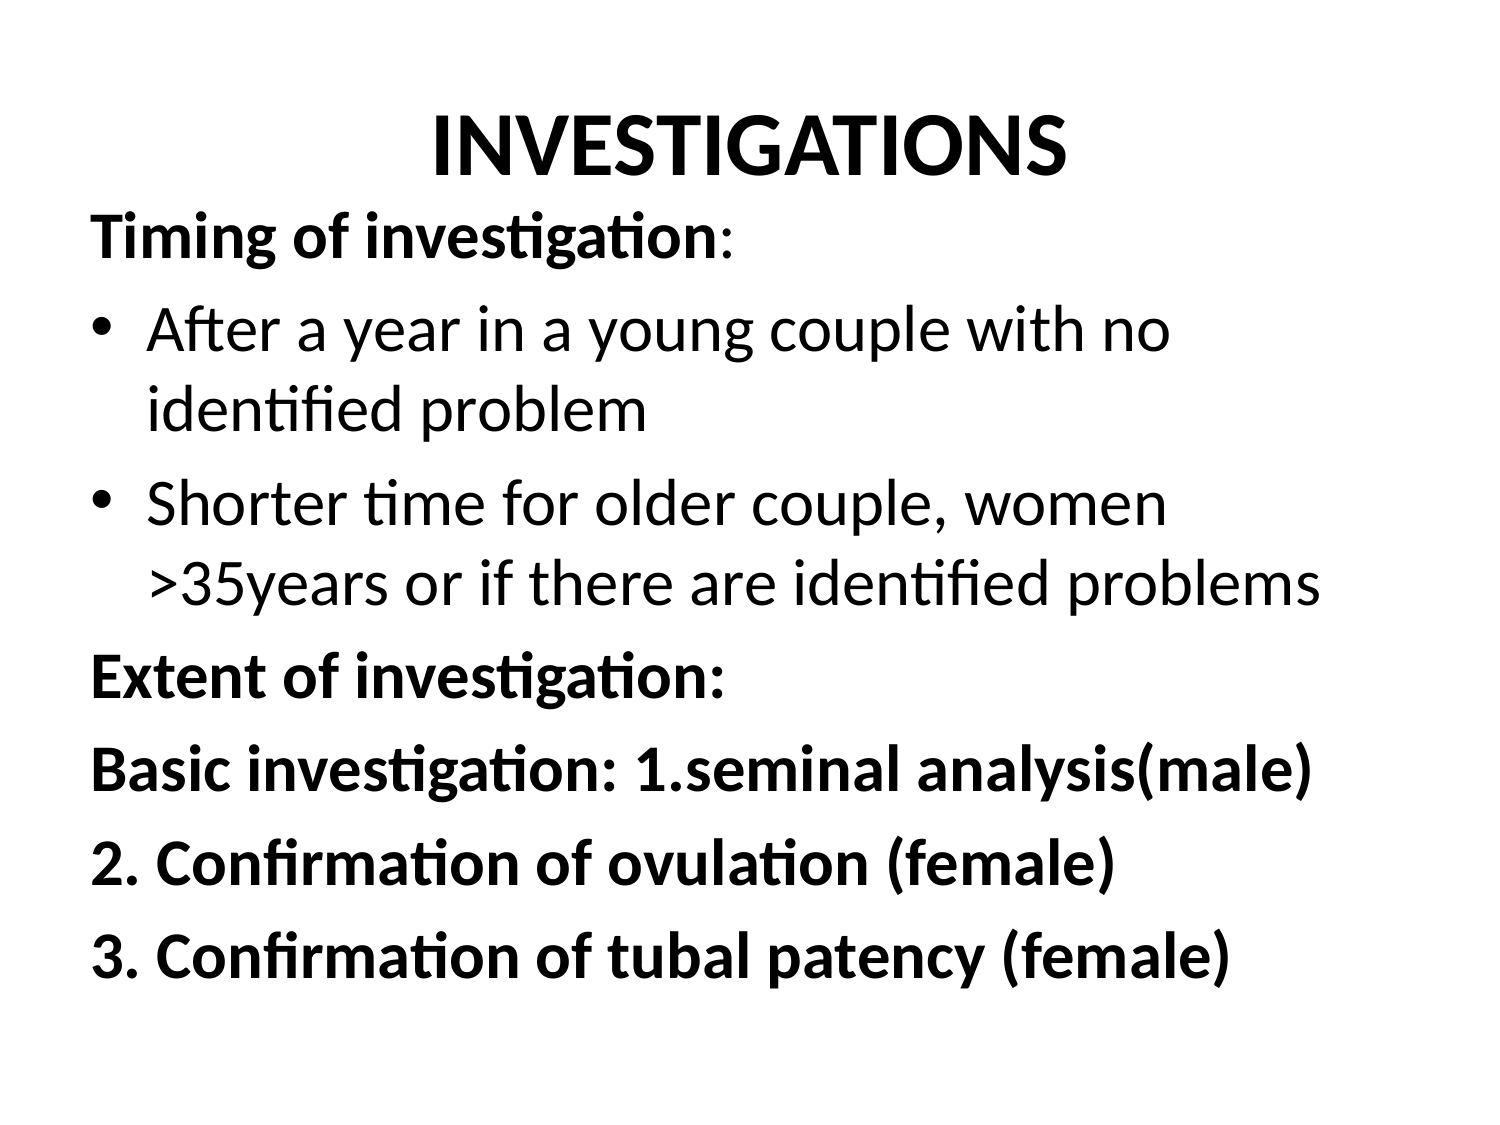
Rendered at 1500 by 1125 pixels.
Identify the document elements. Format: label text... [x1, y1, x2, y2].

list Timing of investigation: After a year in a young couple with no identified problem Shorter time for older couple, women >35years or if there are identified problems Extent of investigation: Basic investigation: 1.seminal analysis(male) 2. Confirmation of ovulation (female) 3. Confirmation of tubal patency (female) [75, 184, 1425, 1125]
title INVESTIGATIONS [75, 45, 1425, 184]
